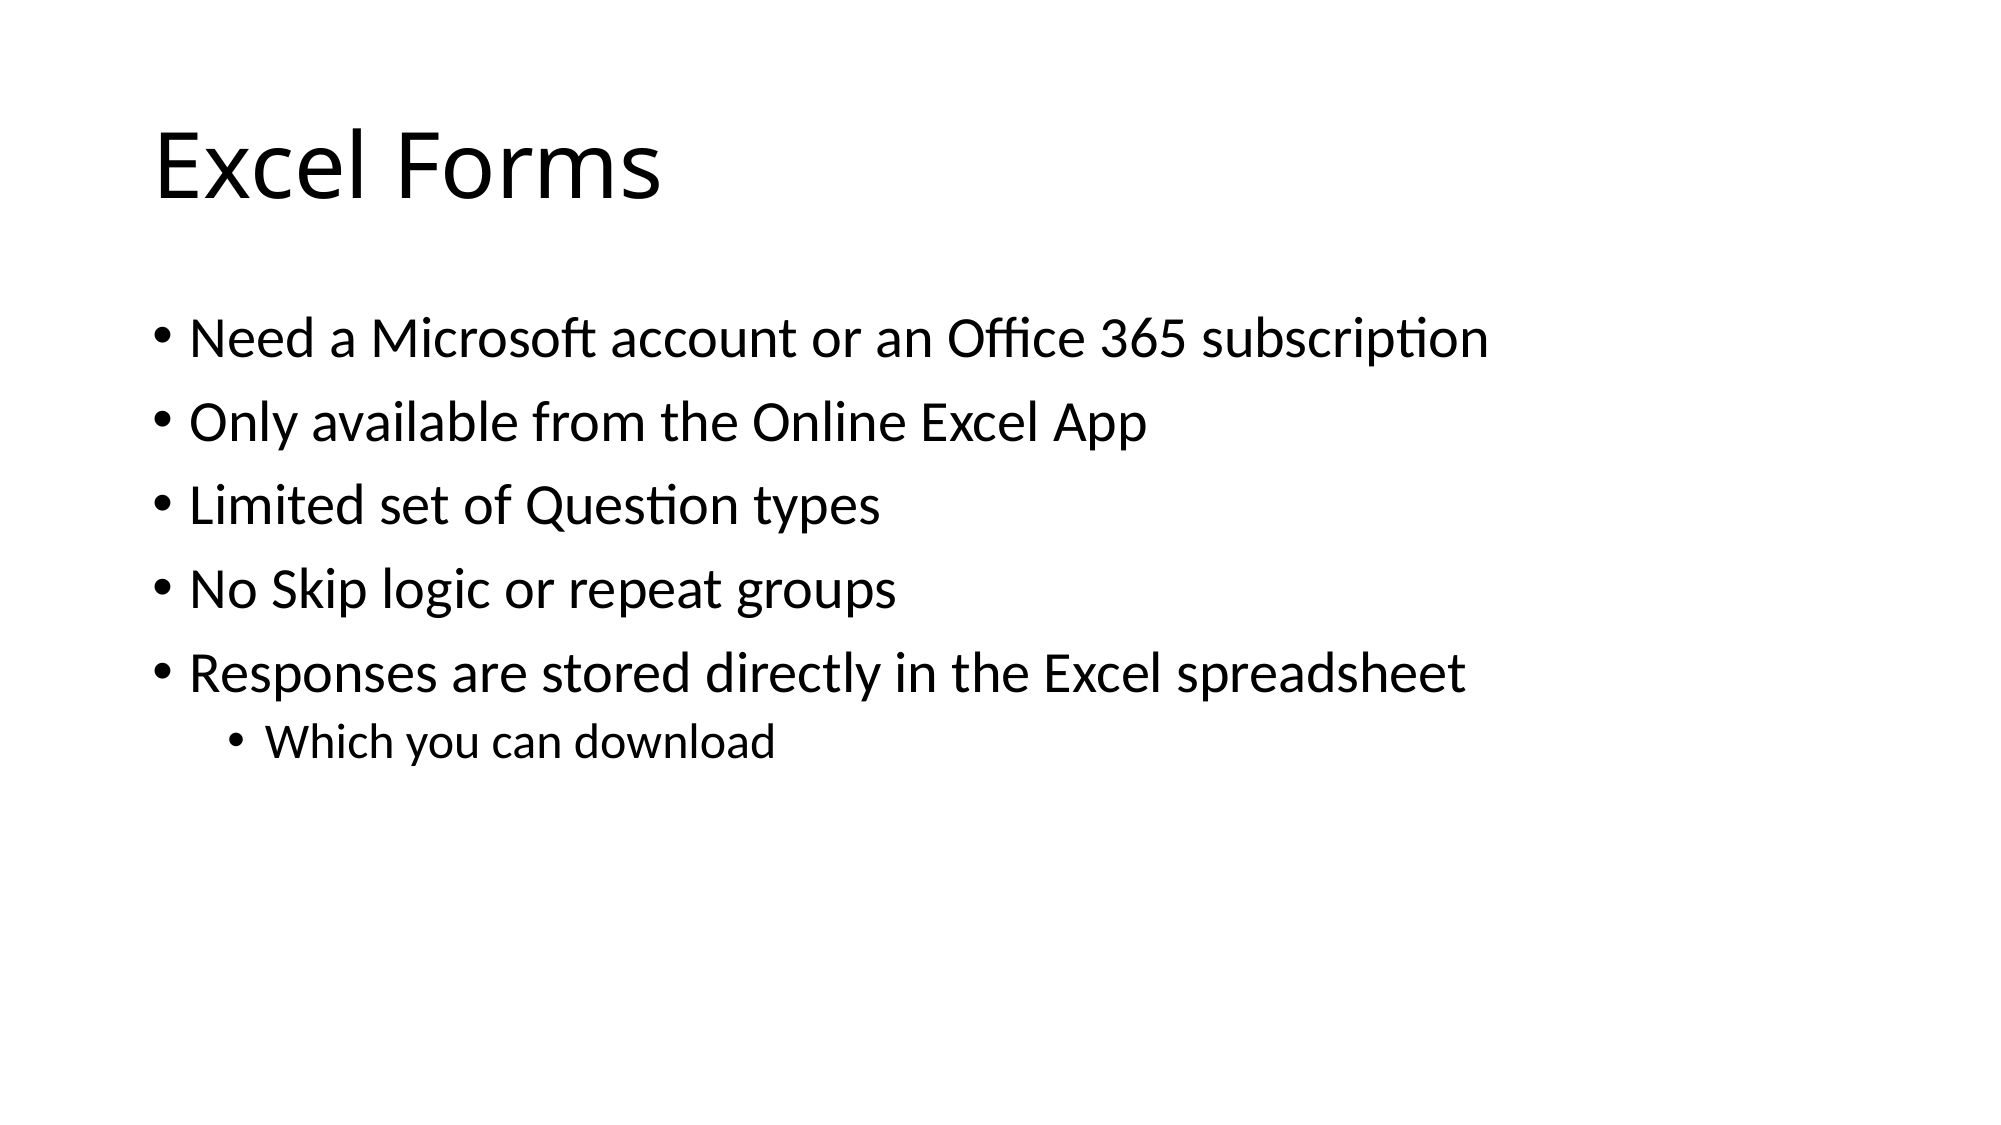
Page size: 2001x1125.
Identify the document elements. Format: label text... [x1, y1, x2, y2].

list Need a Microsoft account or an Office 365 subscription Only available from the Online Excel App Limited set of Question types No Skip logic or repeat groups Responses are stored directly in the Excel spreadsheet Which you can download [137, 299, 1863, 1014]
title Excel Forms [137, 59, 1863, 278]
